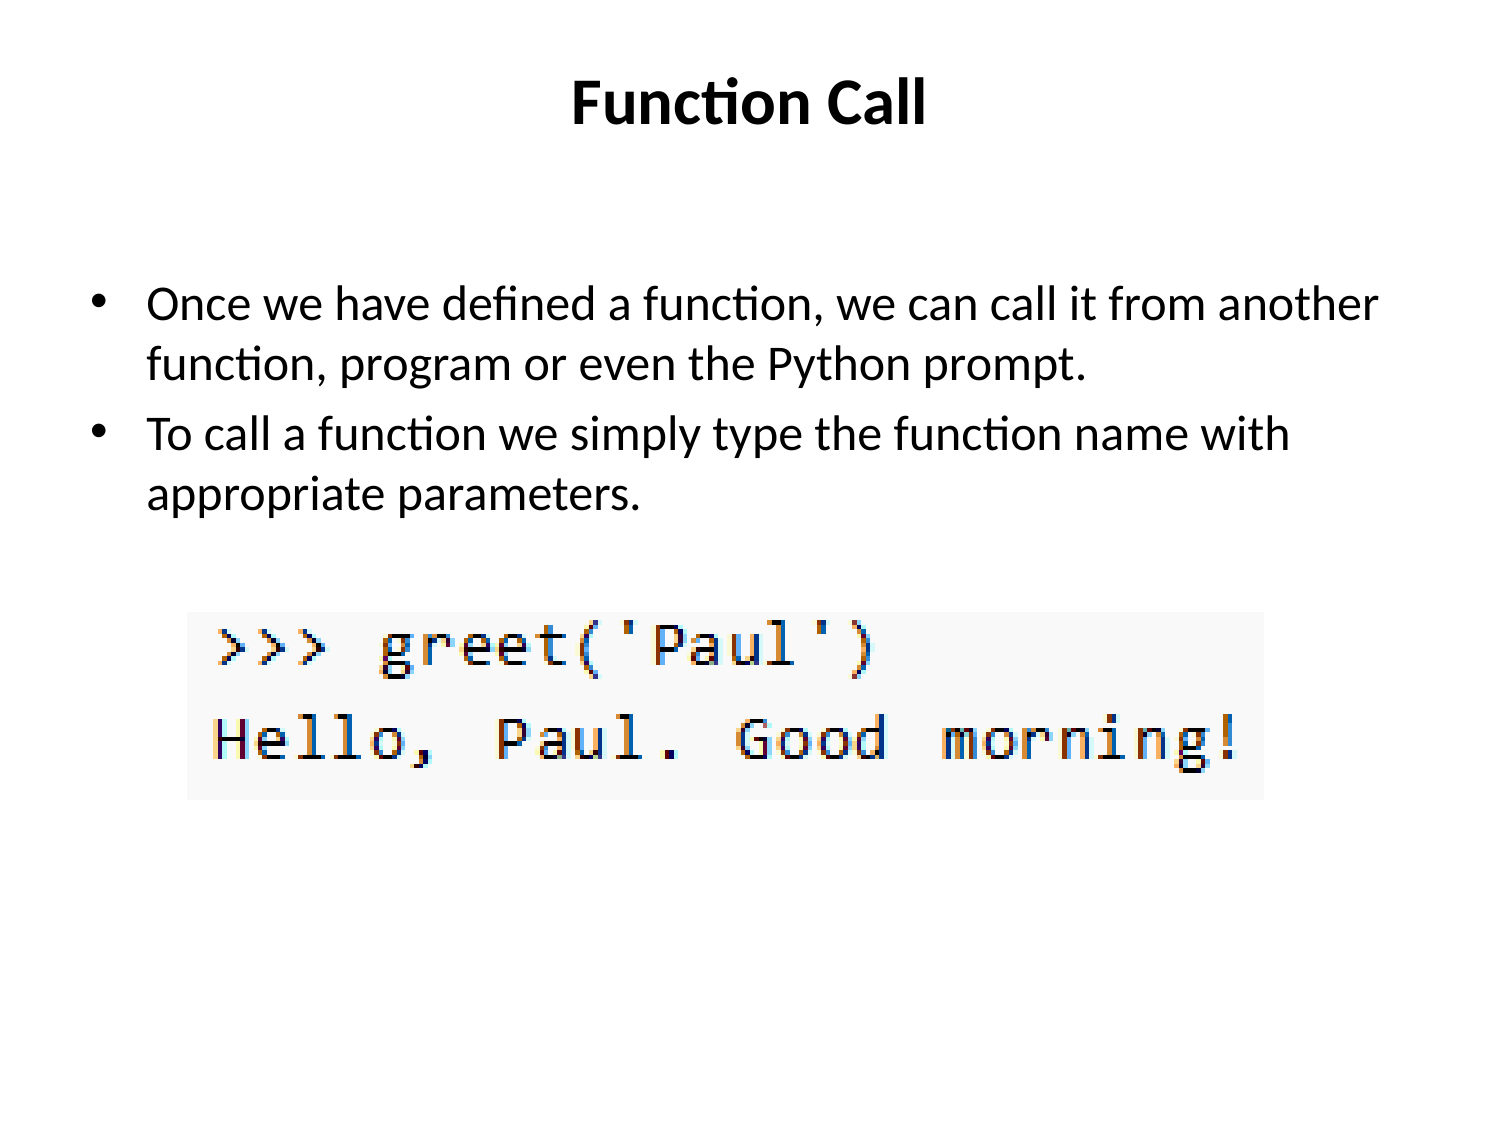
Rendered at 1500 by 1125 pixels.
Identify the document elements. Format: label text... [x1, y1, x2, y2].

picture [187, 612, 1264, 801]
list Once we have defined a function, we can call it from another function, program or even the Python prompt. To call a function we simply type the function name with appropriate parameters. [75, 262, 1425, 538]
title Function Call [75, 45, 1425, 150]
